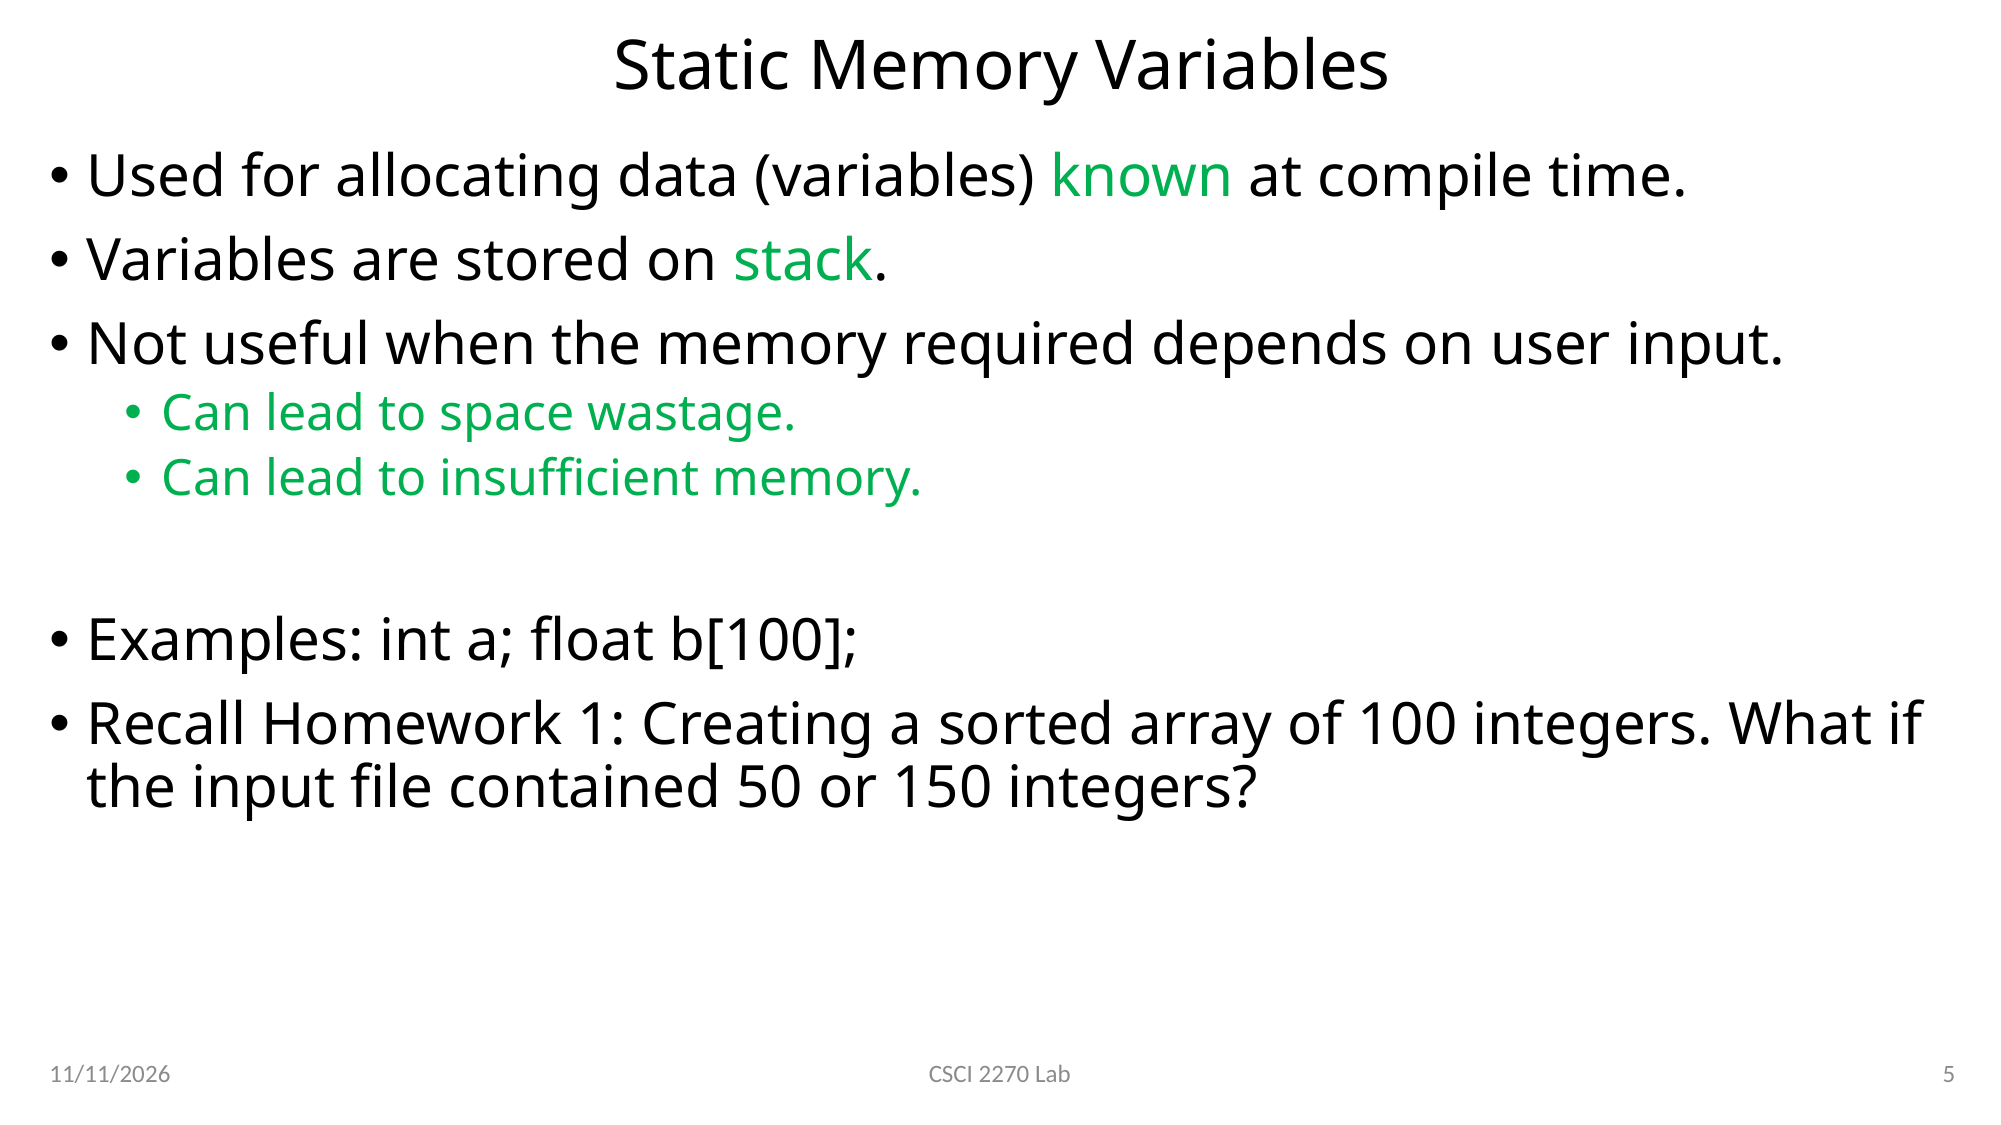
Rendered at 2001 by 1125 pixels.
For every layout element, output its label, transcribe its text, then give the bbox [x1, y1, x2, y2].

footer CSCI 2270 Lab [662, 1042, 1338, 1103]
list Used for allocating data (variables) known at compile time. Variables are stored on stack. Not useful when the memory required depends on user input. Can lead to space wastage. Can lead to insufficient memory. Examples: int a; float b[100]; Recall Homework 1: Creating a sorted array of 100 integers. What if the input file contained 50 or 150 integers? [34, 139, 1971, 1014]
slide_number 5 [1520, 1042, 1971, 1103]
title Static Memory Variables [34, 22, 1971, 112]
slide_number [34, 1042, 485, 1103]
